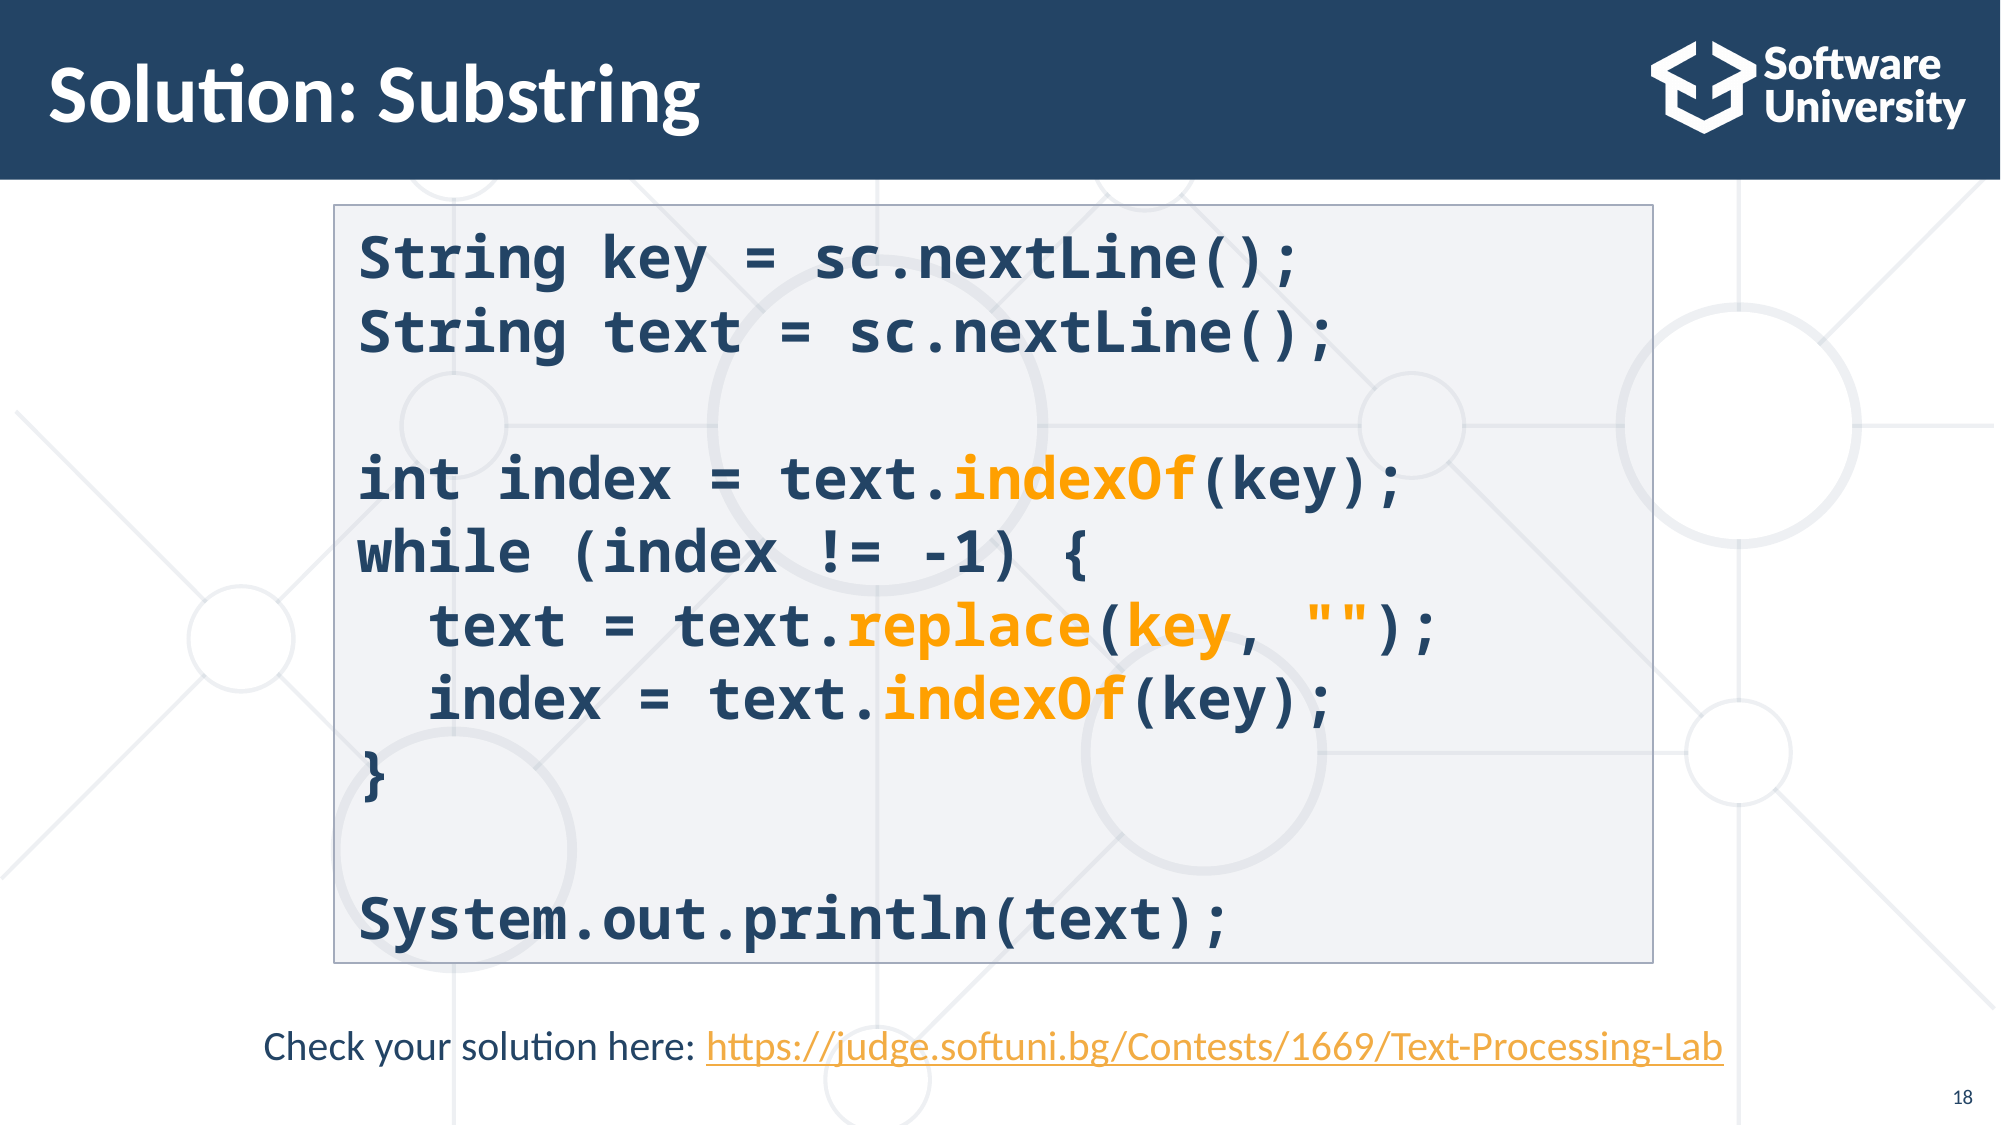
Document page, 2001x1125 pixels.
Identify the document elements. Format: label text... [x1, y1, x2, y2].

text_box Check your solution here: https://judge.softuni.bg/Contests/1669/Text-Processing-Lab [124, 1011, 1863, 1077]
title Solution: Substring [31, 16, 1625, 162]
text_box String key = sc.nextLine(); String text = sc.nextLine(); int index = text.indexOf(key); while (index != -1) { text = text.replace(key, ""); index = text.indexOf(key); } System.out.println(text); [334, 205, 1654, 964]
picture [1651, 41, 1966, 134]
text_box 18 [1927, 1067, 1989, 1117]
